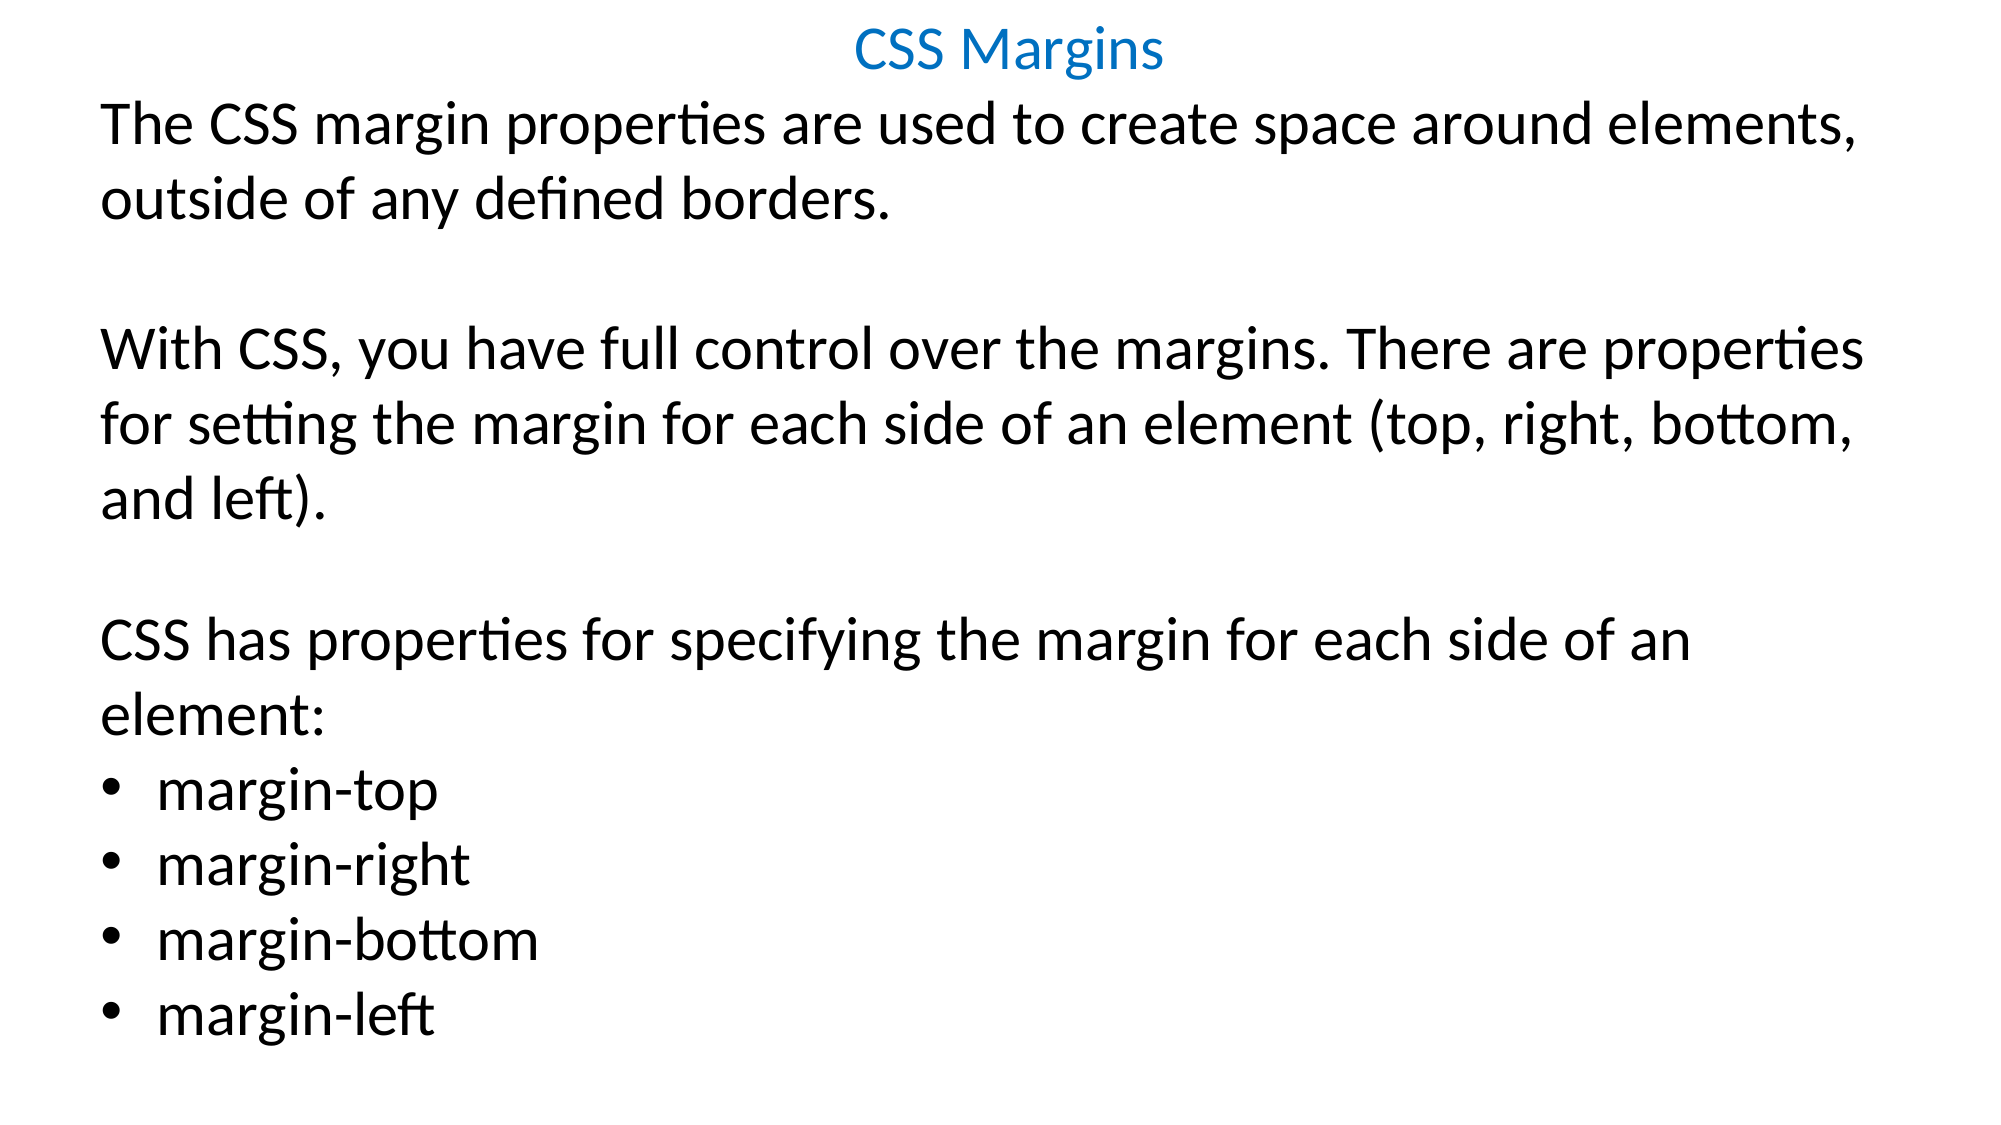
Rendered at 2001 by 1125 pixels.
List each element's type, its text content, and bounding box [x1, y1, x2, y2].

text_box CSS has properties for specifying the margin for each side of an element: margin-top margin-right margin-bottom margin-left [85, 590, 1718, 1056]
text_box CSS Margins The CSS margin properties are used to create space around elements, outside of any defined borders. With CSS, you have full control over the margins. There are properties for setting the margin for each side of an element (top, right, bottom, and left). [85, 0, 1935, 540]
